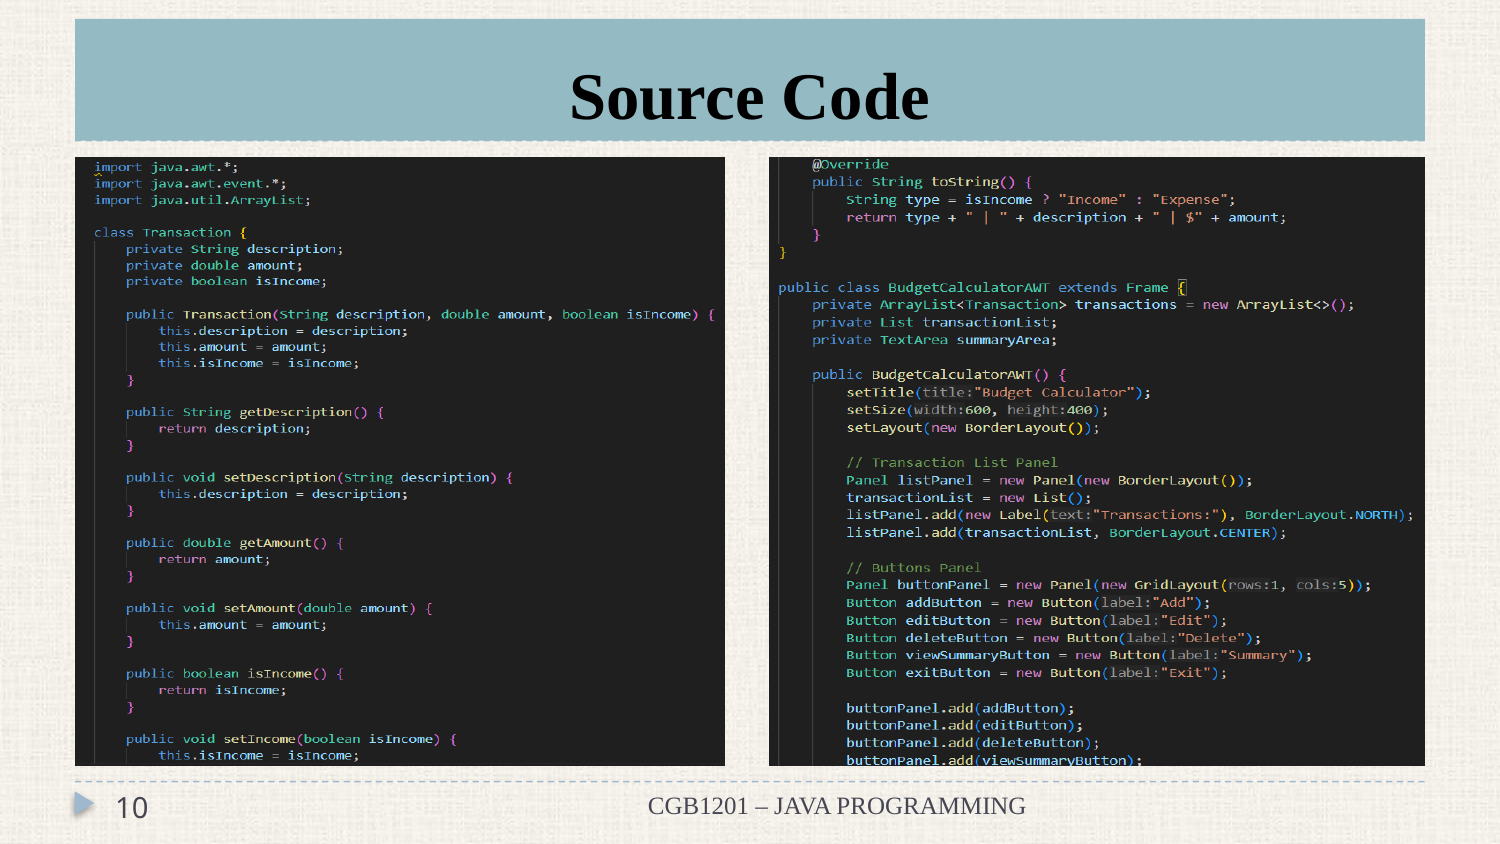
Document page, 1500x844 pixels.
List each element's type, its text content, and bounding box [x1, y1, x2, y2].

footer CGB1201 – JAVA PROGRAMMING [512, 782, 1175, 844]
picture [769, 157, 1426, 766]
slide_number 10 [100, 782, 426, 827]
title Source Code [75, 18, 1425, 141]
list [74, 157, 726, 766]
